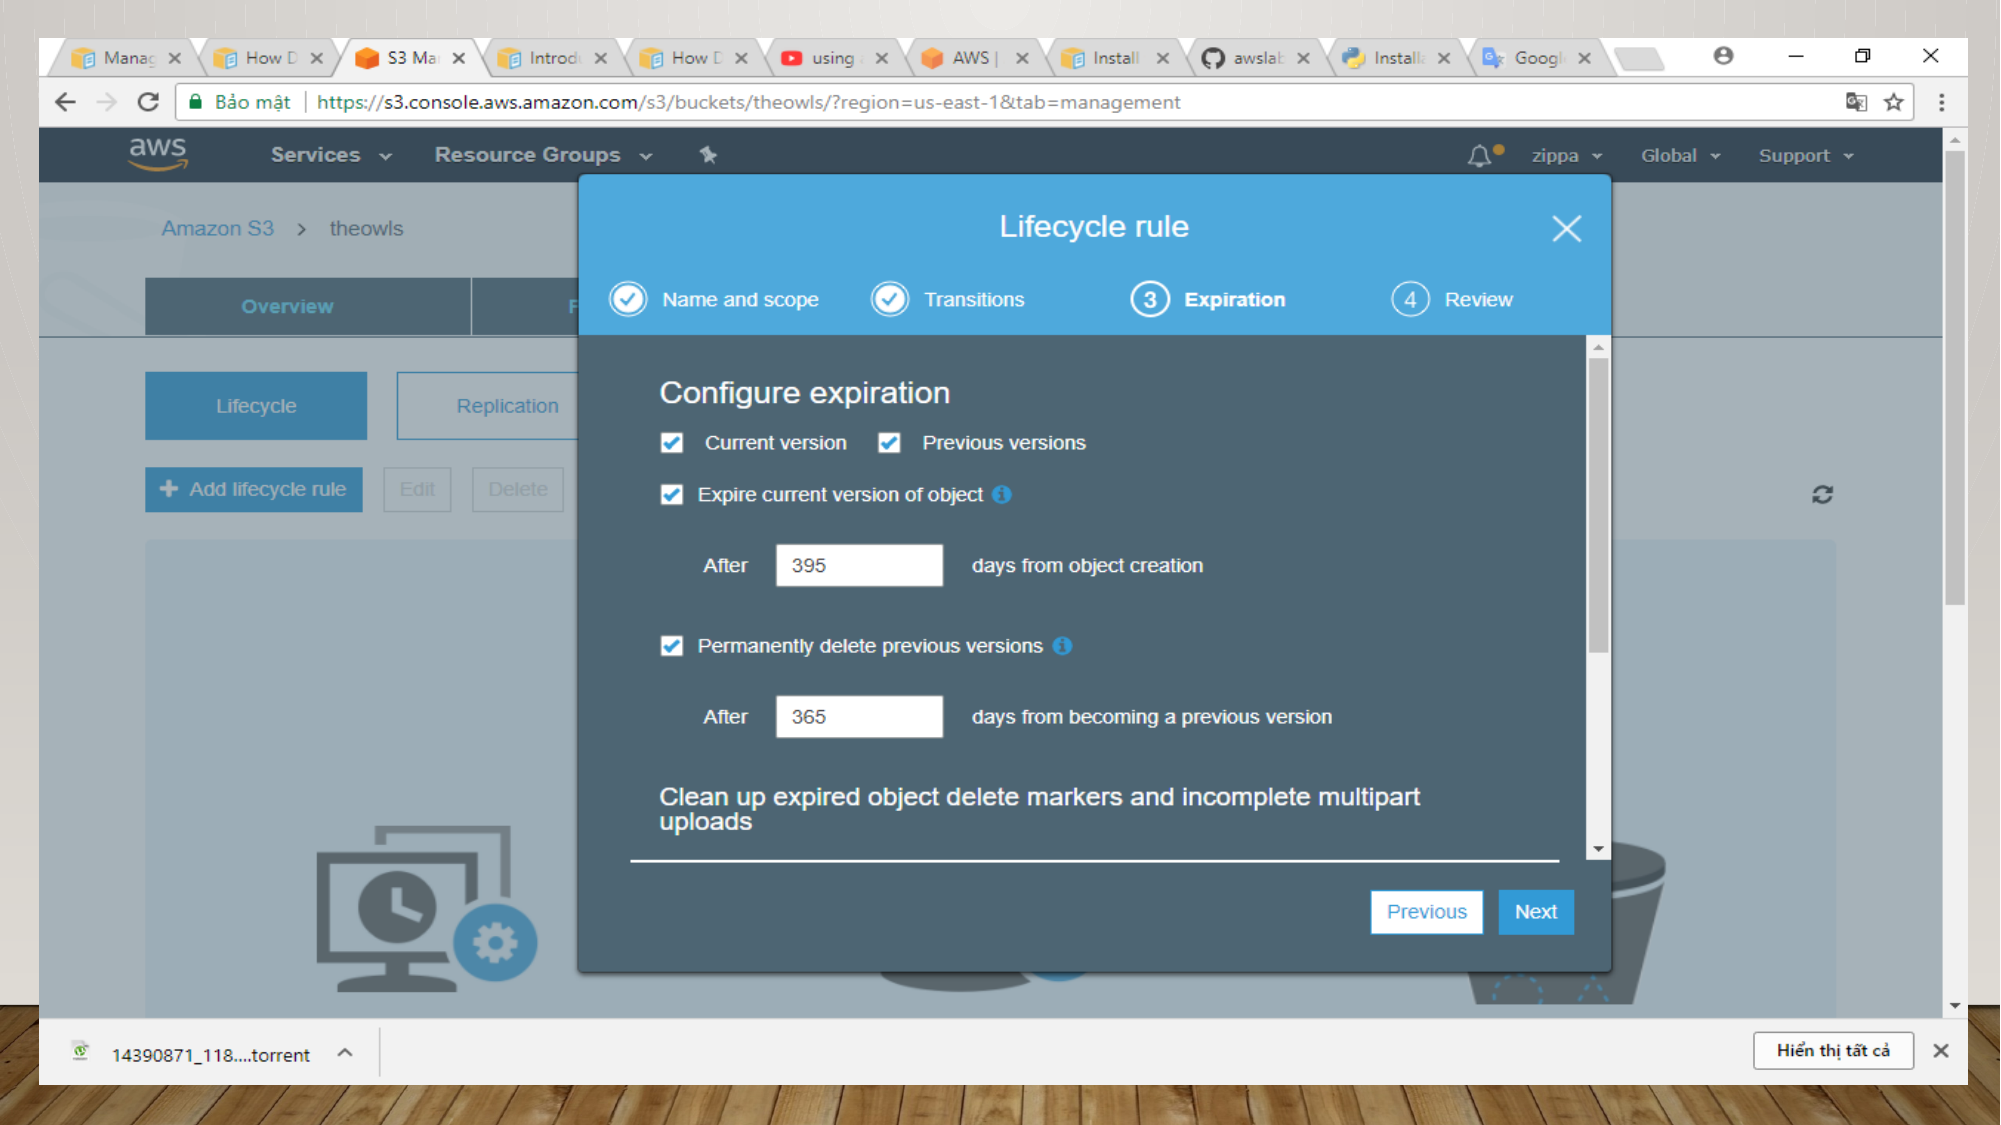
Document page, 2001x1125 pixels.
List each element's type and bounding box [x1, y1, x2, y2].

picture [0, 1005, 2000, 1125]
list [39, 38, 1968, 1085]
